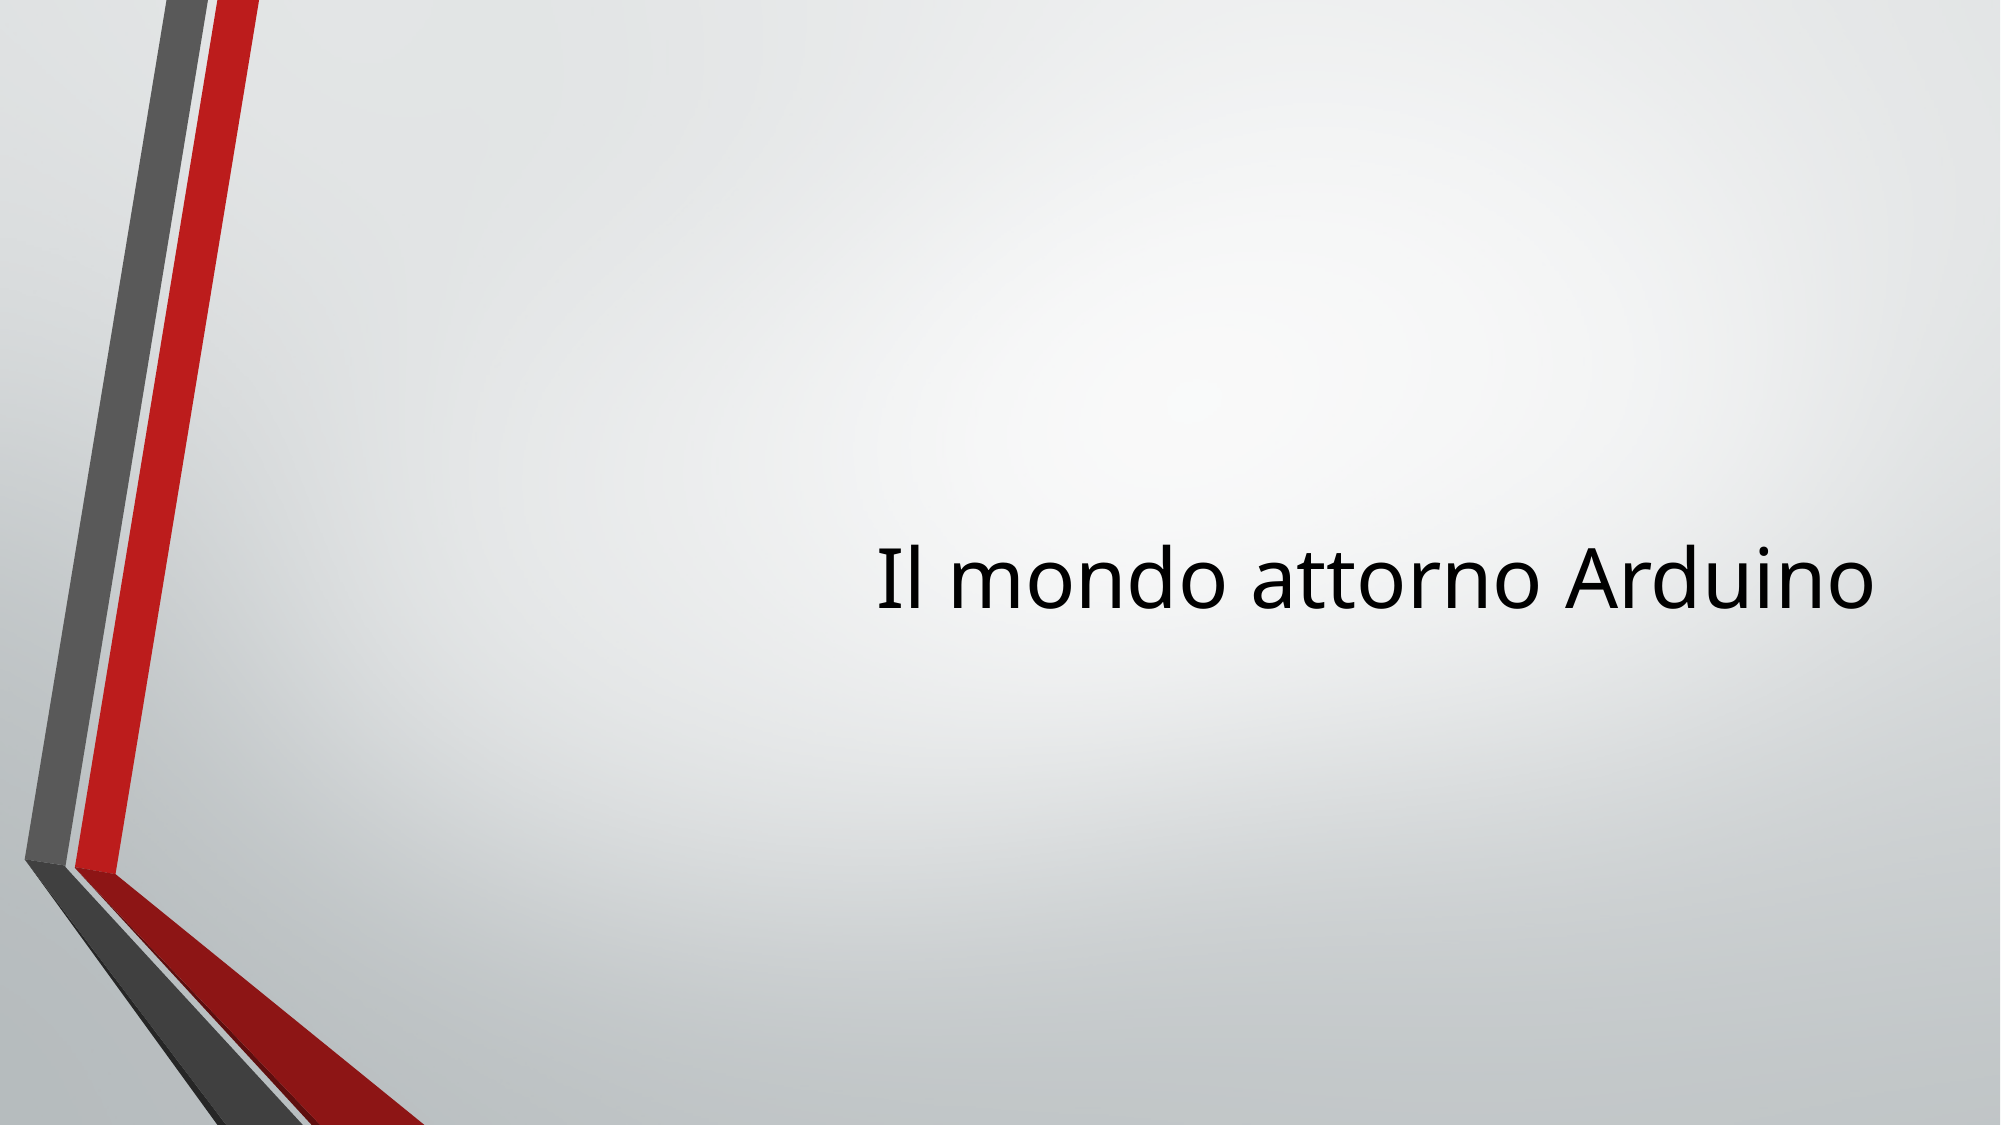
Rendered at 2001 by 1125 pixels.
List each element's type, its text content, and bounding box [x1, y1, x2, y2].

title Il mondo attorno Arduino [427, 286, 1893, 633]
